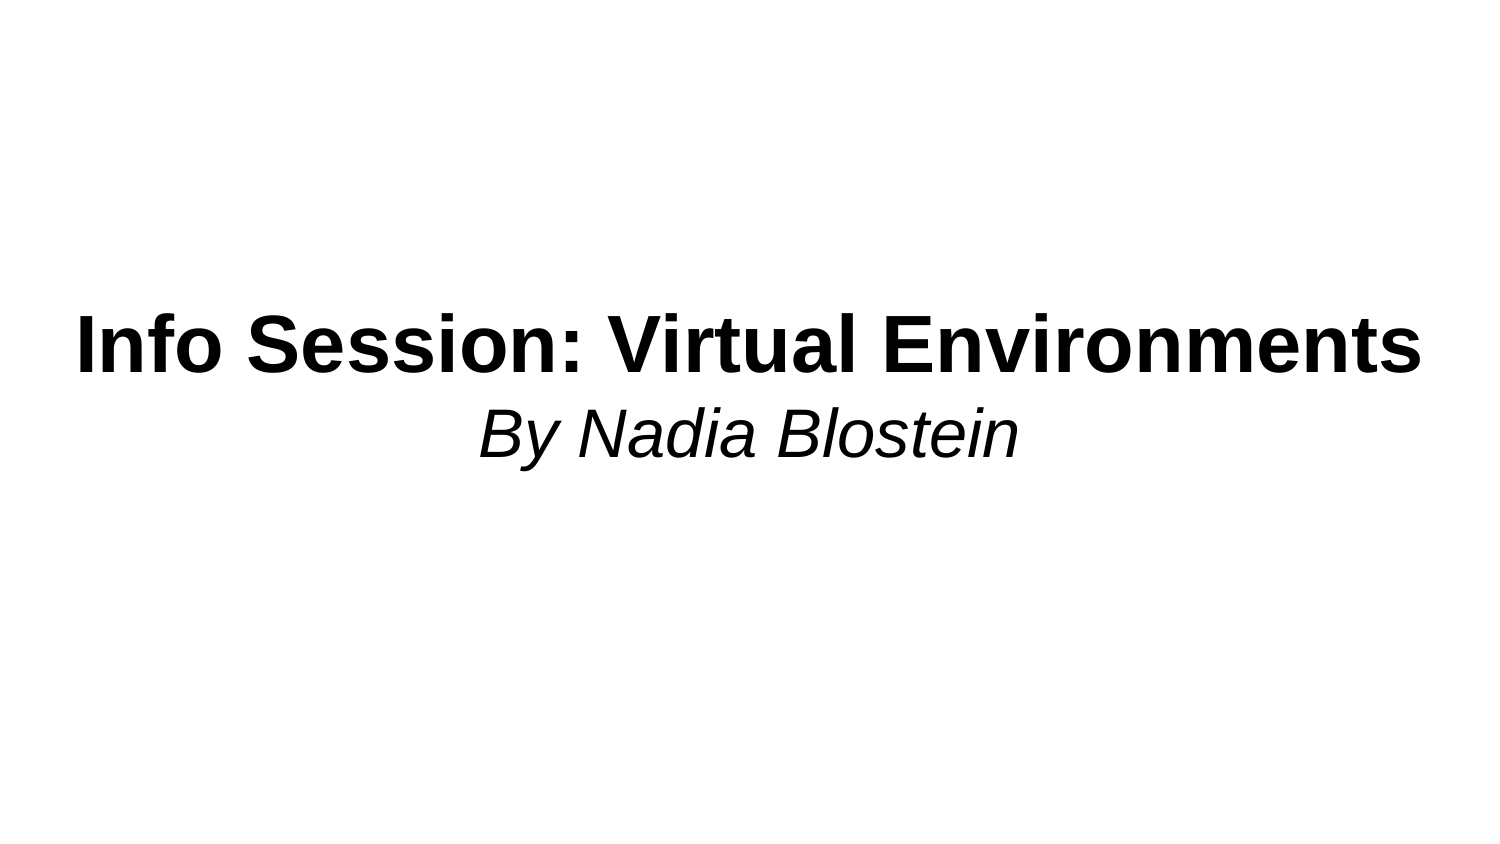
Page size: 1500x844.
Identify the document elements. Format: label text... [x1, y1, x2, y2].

title Info Session: Virtual Environments By Nadia Blostein [51, 33, 1449, 730]
